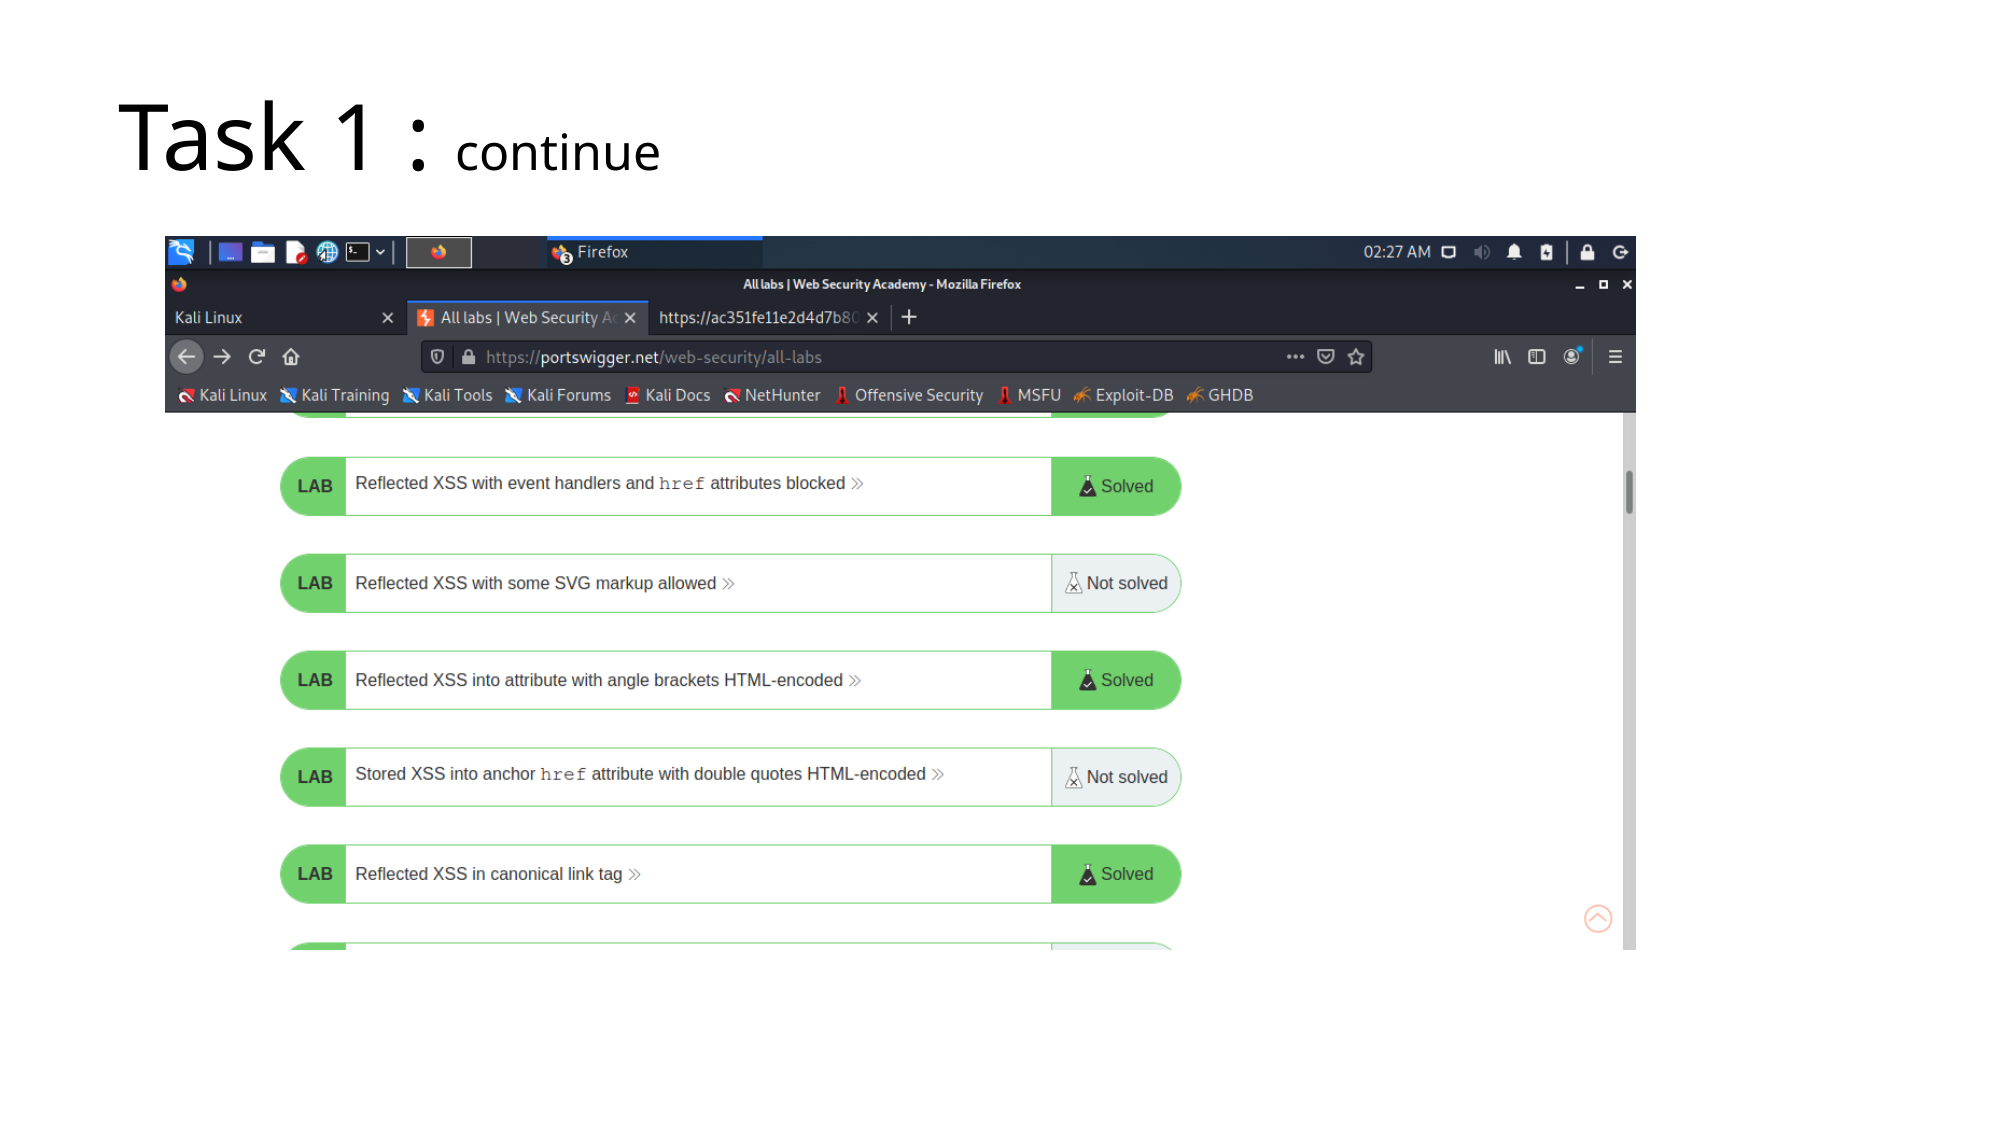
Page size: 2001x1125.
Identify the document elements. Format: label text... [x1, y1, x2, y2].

title Task 1 : continue [103, 73, 1829, 207]
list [165, 236, 1636, 950]
